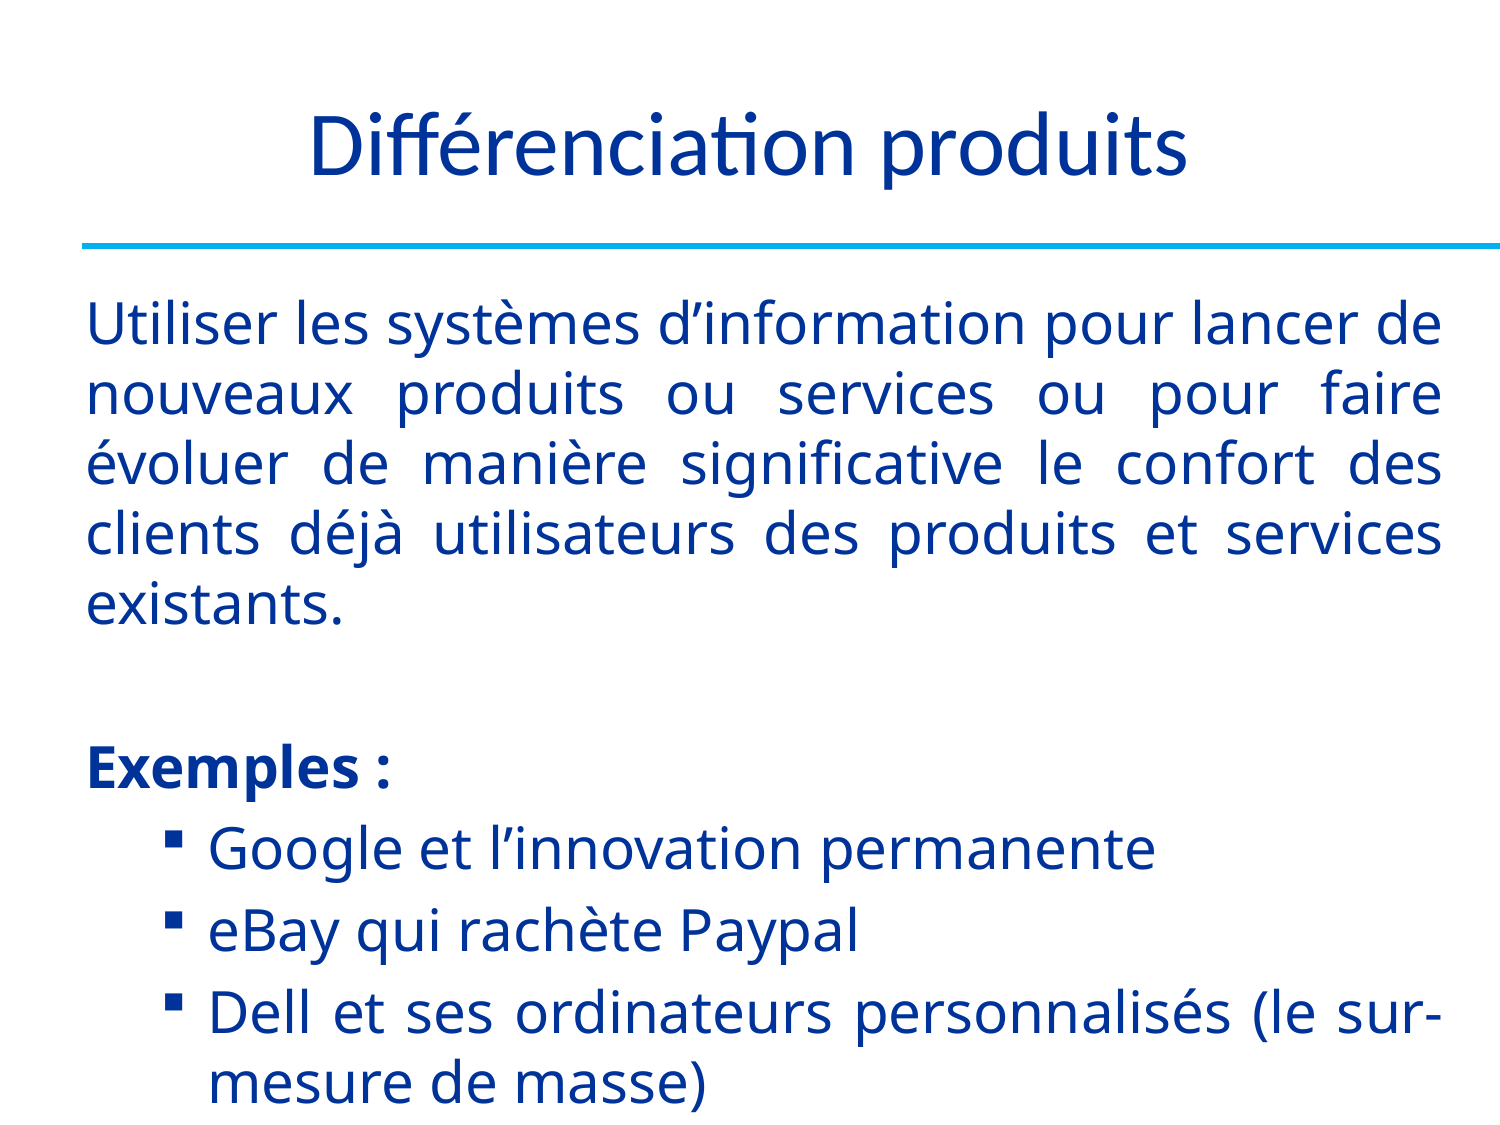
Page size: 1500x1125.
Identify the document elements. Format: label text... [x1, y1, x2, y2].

title Différenciation produits [0, 44, 1500, 233]
list Utiliser les systèmes d’information pour lancer de nouveaux produits ou services ou pour faire évoluer de manière significative le confort des clients déjà utilisateurs des produits et services existants. Exemples : Google et l’innovation permanente eBay qui rachète Paypal Dell et ses ordinateurs personnalisés (le sur-mesure de masse) [70, 278, 1459, 1069]
